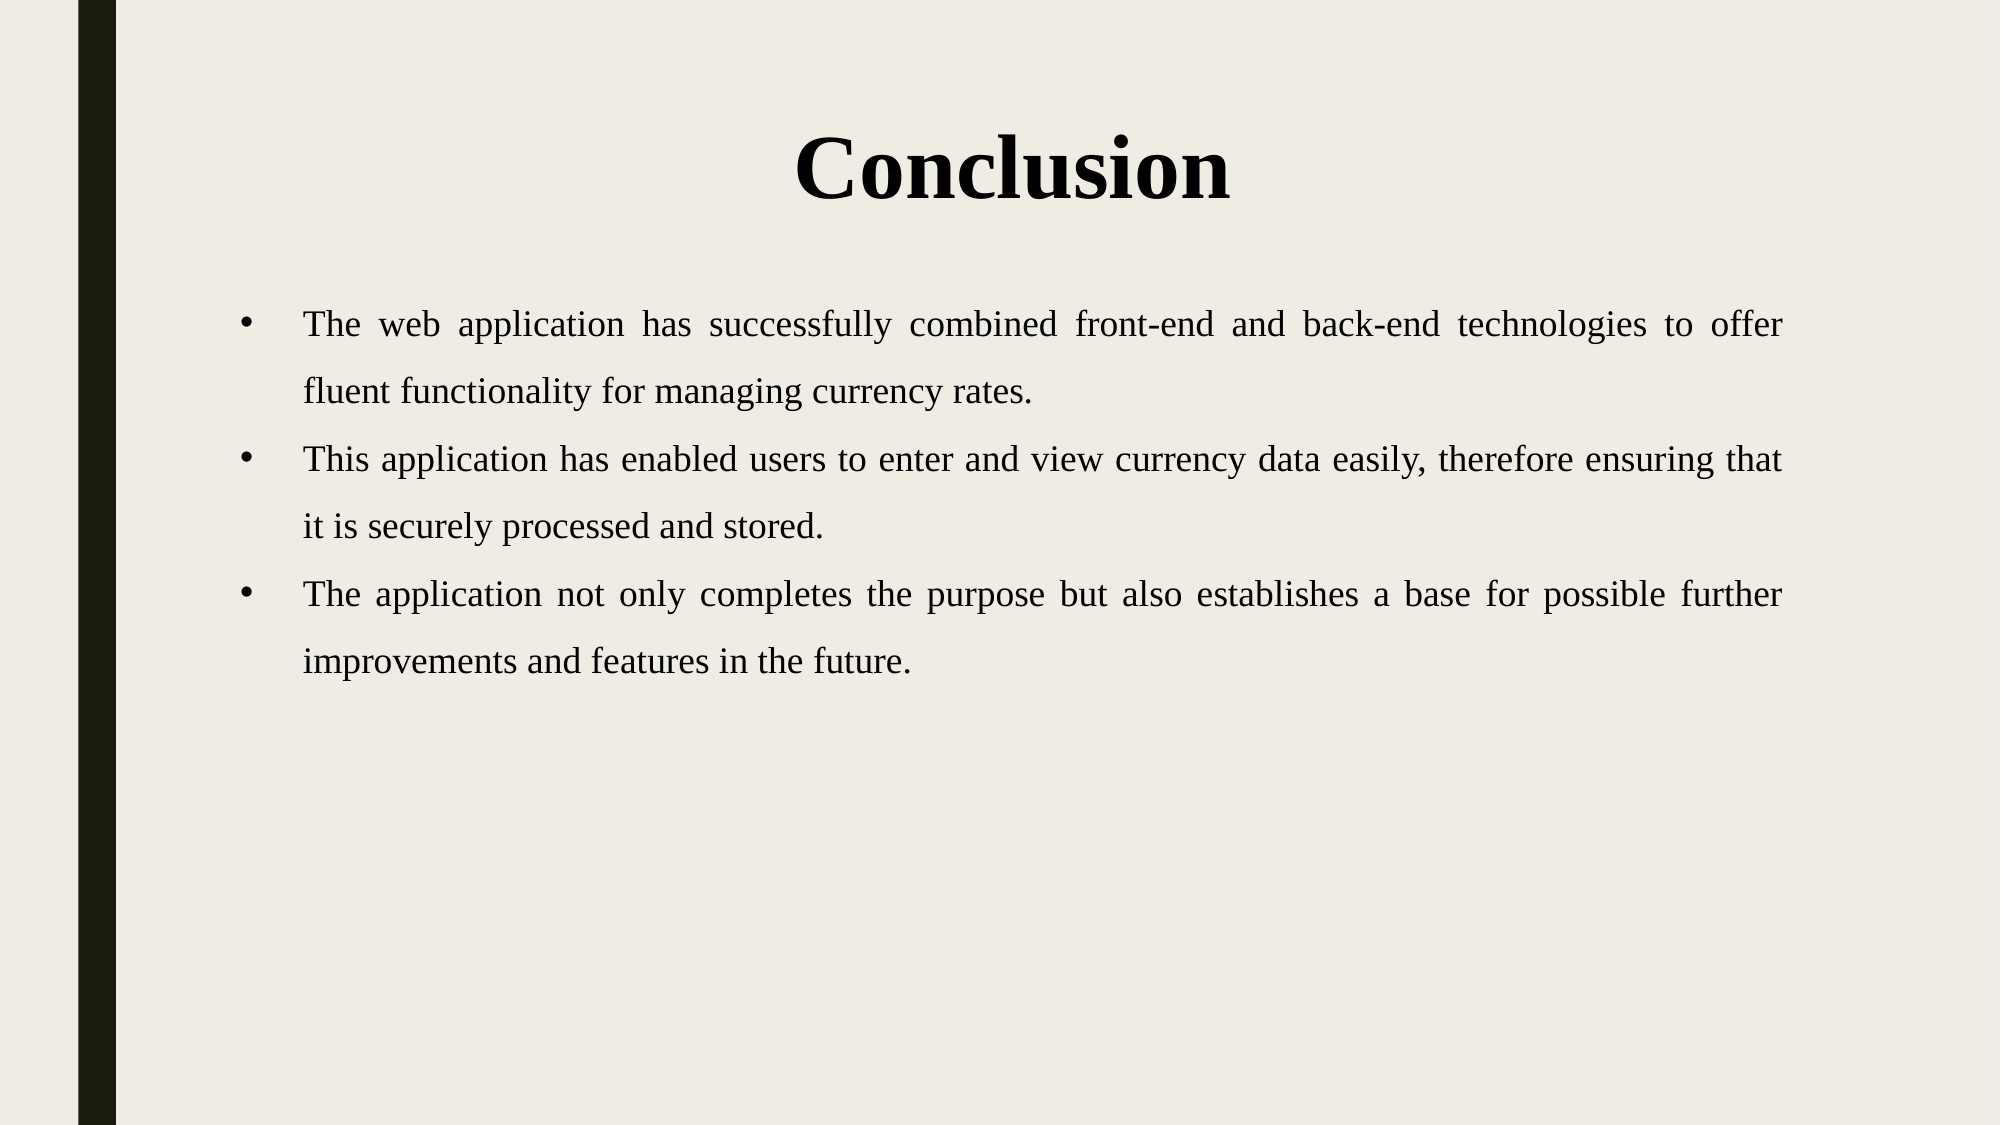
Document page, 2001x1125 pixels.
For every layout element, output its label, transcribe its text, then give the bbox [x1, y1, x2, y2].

title Conclusion [225, 112, 1800, 268]
list The web application has successfully combined front-end and back-end technologies to offer fluent functionality for managing currency rates. This application has enabled users to enter and view currency data easily, therefore ensuring that it is securely processed and stored. The application not only completes the purpose but also establishes a base for possible further improvements and features in the future. [225, 268, 1800, 857]
